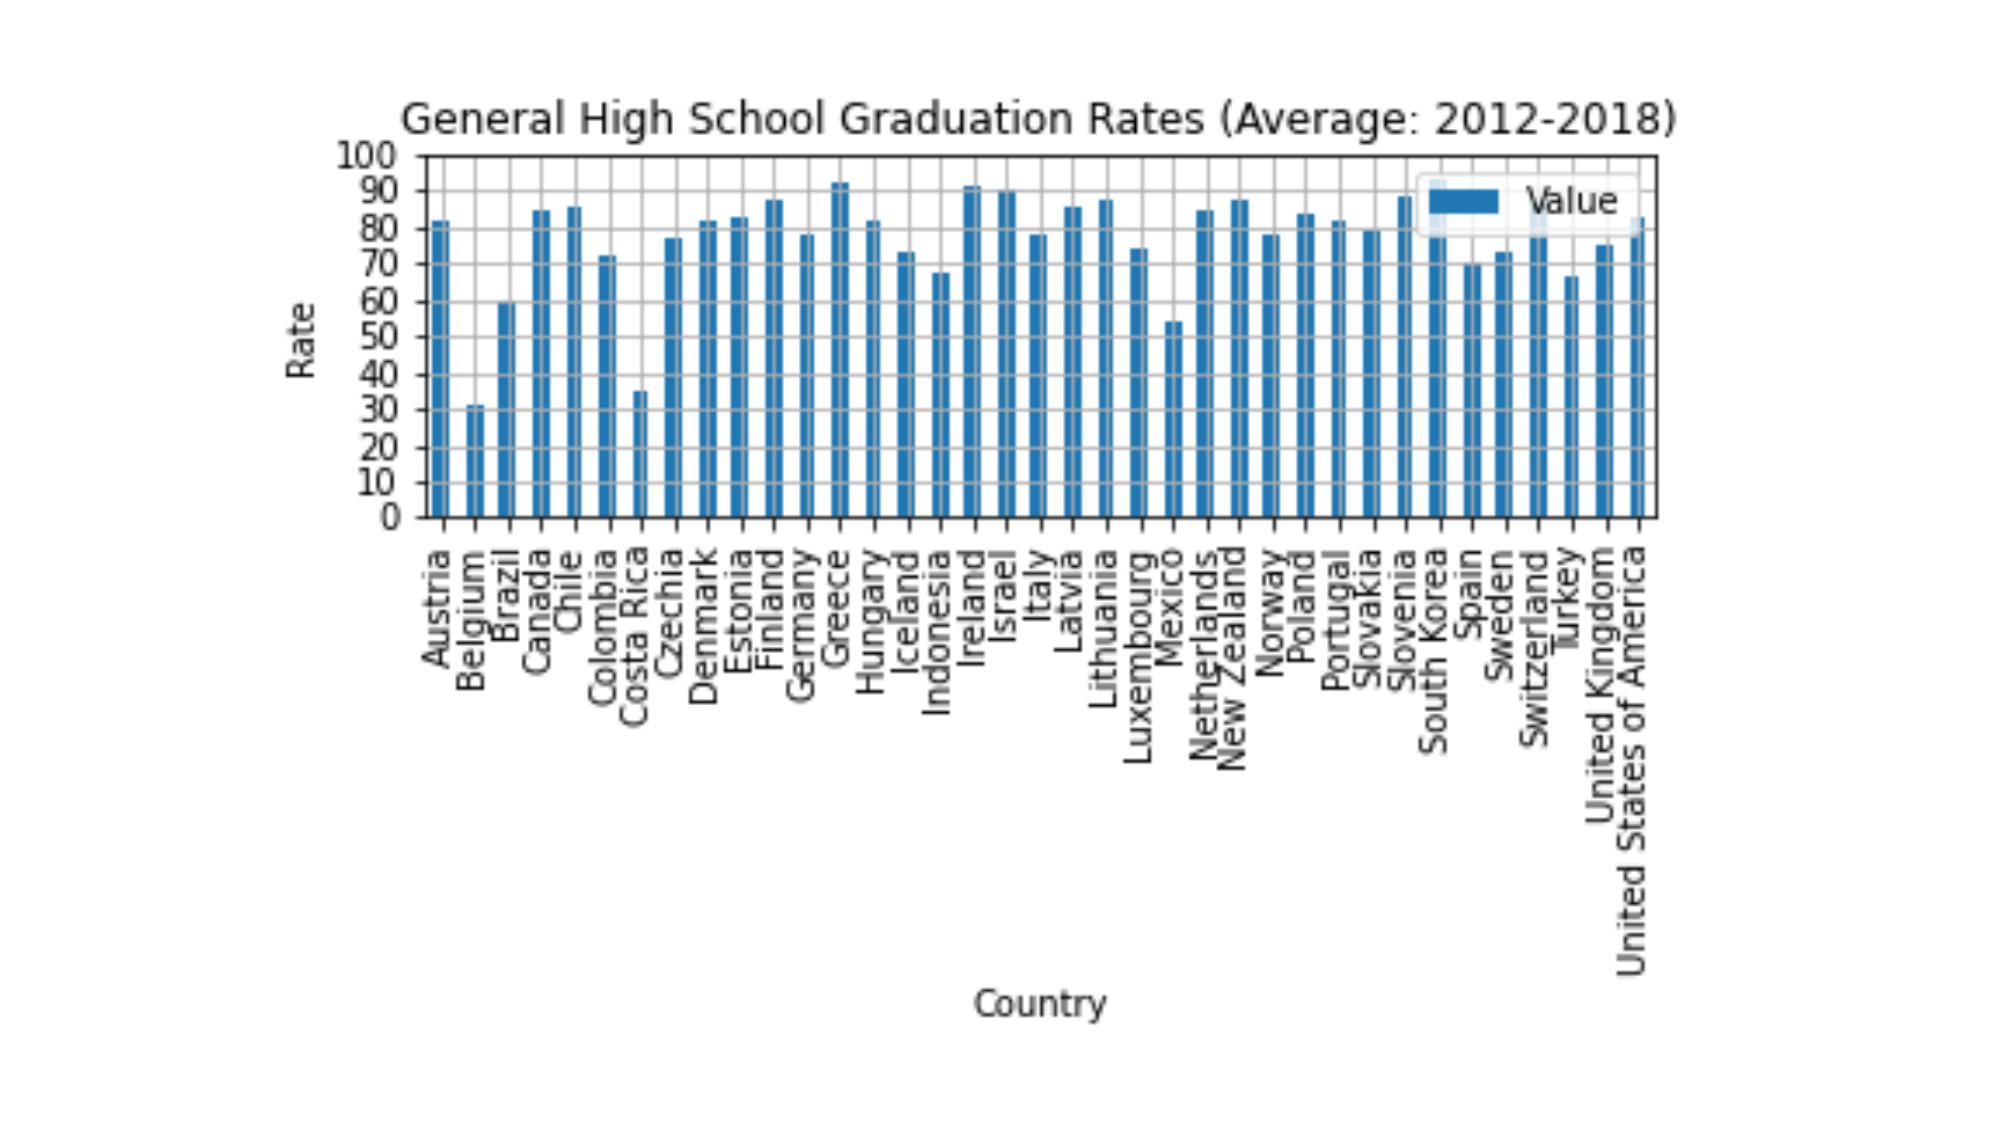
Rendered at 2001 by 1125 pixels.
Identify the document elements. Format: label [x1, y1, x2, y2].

list [249, 62, 1750, 1063]
